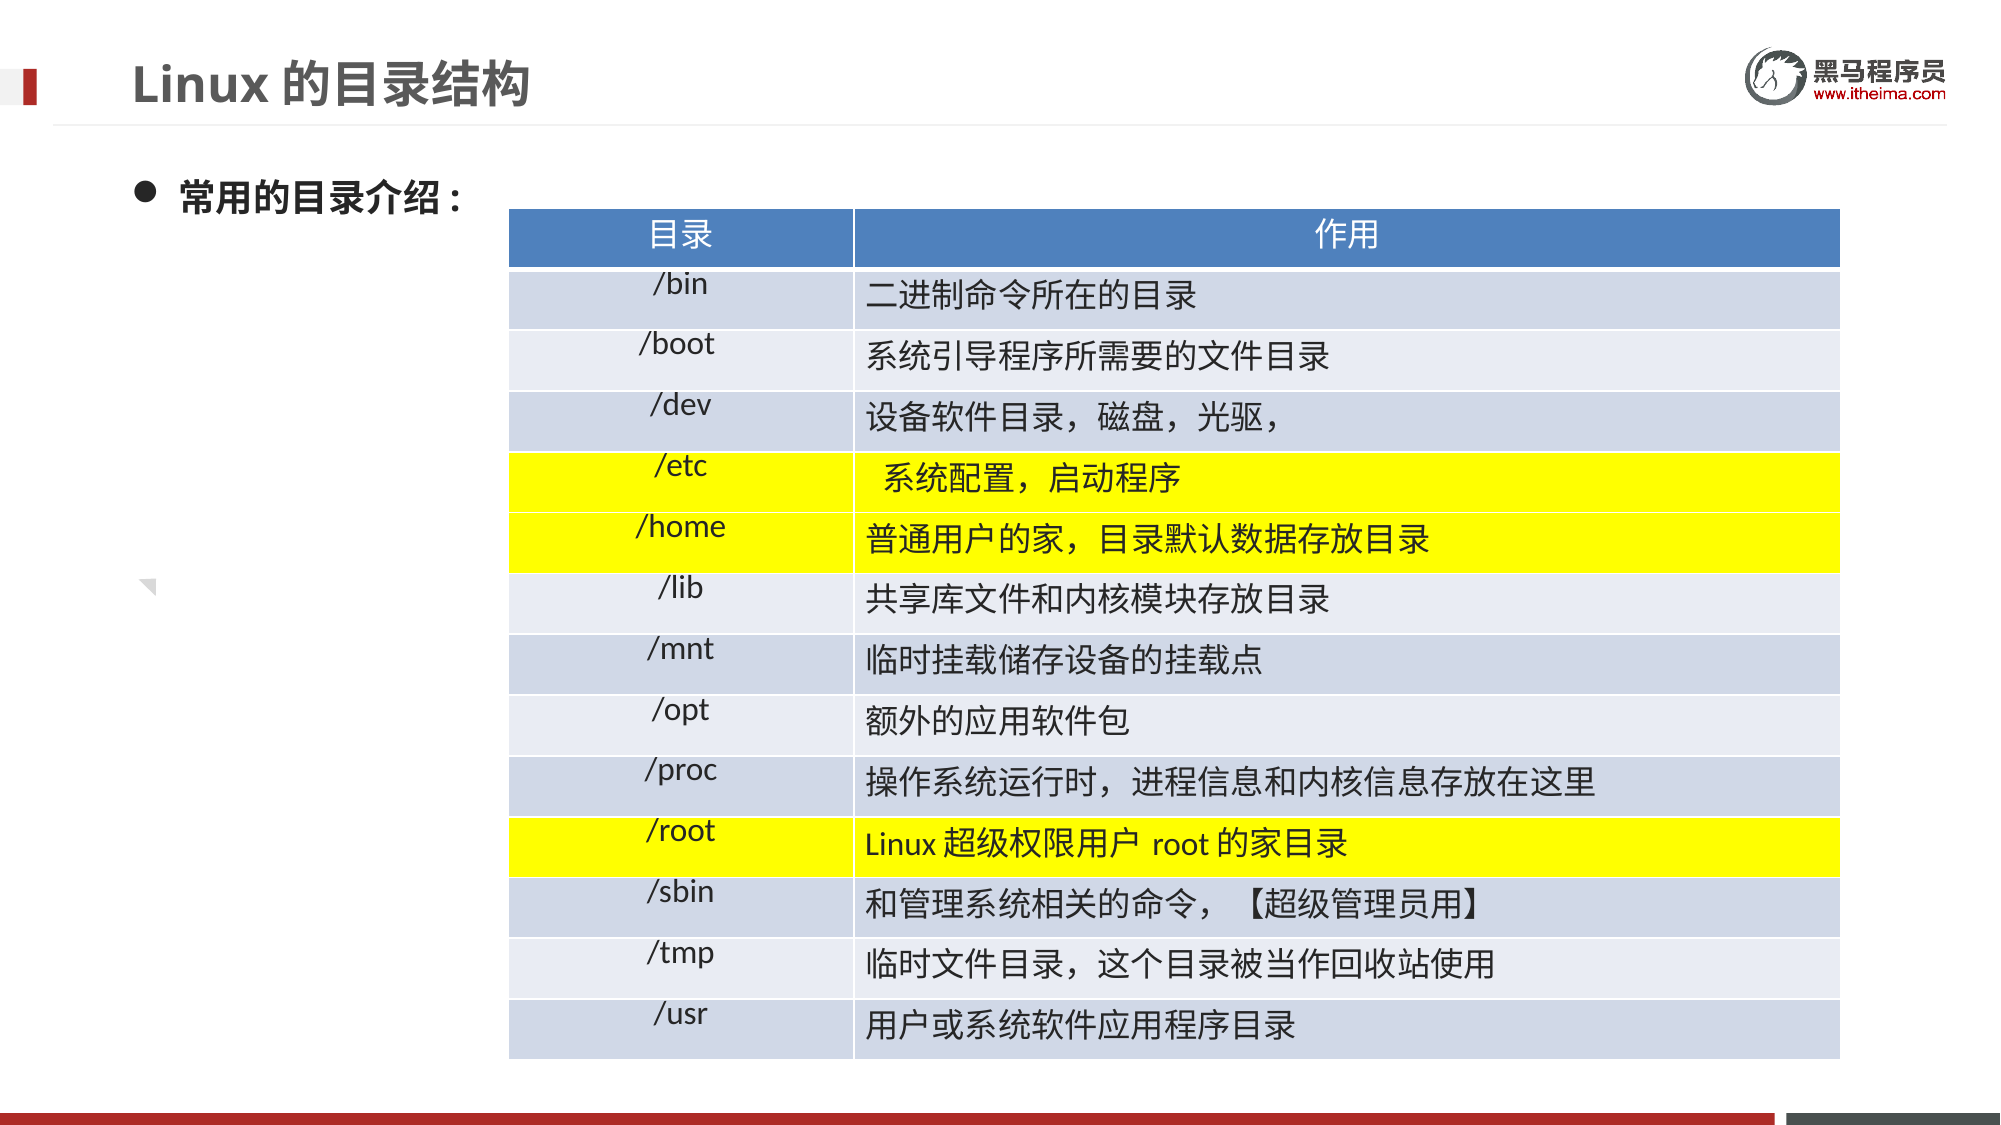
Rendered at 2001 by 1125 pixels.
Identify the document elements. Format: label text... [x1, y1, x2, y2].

table_cell 临时挂载储存设备的挂载点 [855, 635, 1840, 694]
title Linux的目录结构 [116, 40, 1556, 125]
table_cell /lib [509, 574, 853, 633]
table_cell 临时文件目录，这个目录被当作回收站使用 [855, 939, 1840, 998]
table_cell /mnt [509, 635, 853, 694]
table_cell 系统引导程序所需要的文件目录 [855, 331, 1840, 390]
table_cell Linux超级权限用户root的家目录 [855, 818, 1840, 877]
table_header 作用 [855, 209, 1840, 267]
table_cell /root [509, 818, 853, 877]
table_cell 用户或系统软件应用程序目录 [855, 1000, 1840, 1059]
text_box [136, 576, 159, 598]
table_cell /bin [509, 272, 853, 329]
table_cell /proc [509, 757, 853, 816]
table_cell /boot [509, 331, 853, 390]
table_cell /home [509, 513, 853, 573]
table_header 目录 [509, 209, 853, 267]
table_cell /usr [509, 1000, 853, 1059]
table_cell /opt [509, 696, 853, 755]
table_cell 普通用户的家，目录默认数据存放目录 [855, 513, 1840, 573]
table_cell /dev [509, 392, 853, 451]
table_cell 额外的应用软件包 [855, 696, 1840, 755]
table_cell 系统配置，启动程序 [855, 453, 1840, 512]
table_cell /tmp [509, 939, 853, 998]
table_cell 操作系统运行时，进程信息和内核信息存放在这里 [855, 757, 1840, 816]
table_cell 和管理系统相关的命令，【超级管理员用】 [855, 878, 1840, 937]
picture [1744, 46, 1946, 106]
table_cell 设备软件目录，磁盘，光驱， [855, 392, 1840, 451]
list 常用的目录介绍: [116, 154, 1880, 239]
table_cell /sbin [509, 878, 853, 937]
table_cell 共享库文件和内核模块存放目录 [855, 574, 1840, 633]
table_cell /etc [509, 453, 853, 512]
table_cell 二进制命令所在的目录 [855, 272, 1840, 329]
